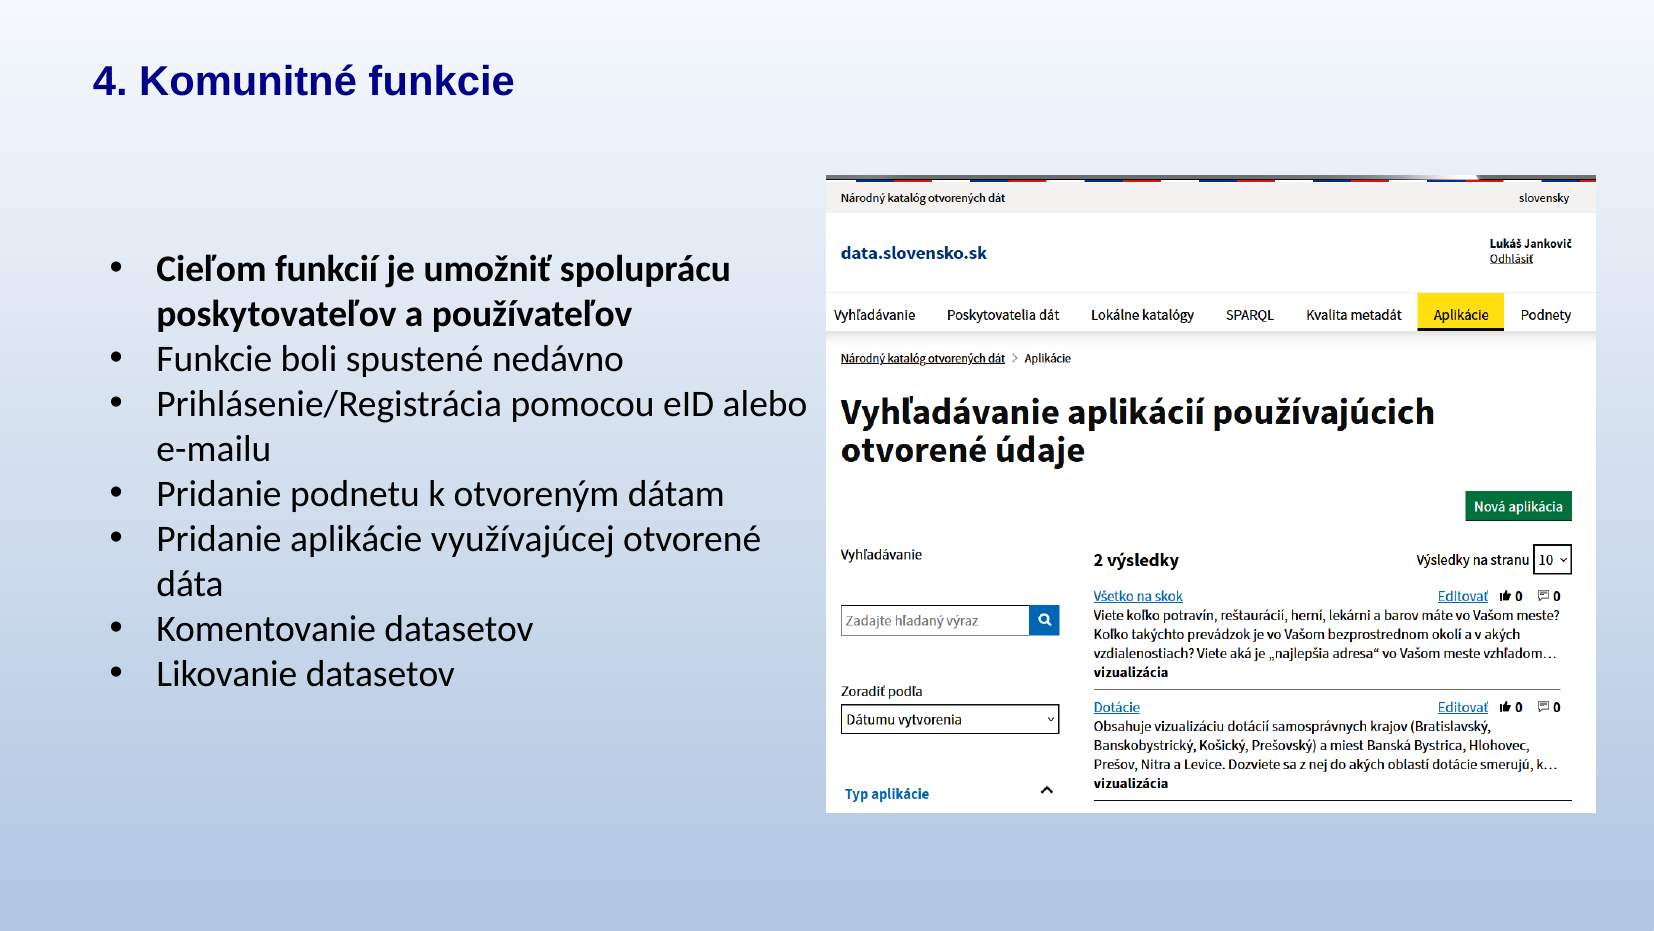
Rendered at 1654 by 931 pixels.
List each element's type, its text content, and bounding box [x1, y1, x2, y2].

text_box 4. Komunitné funkcie [17, 36, 1240, 220]
text_box Cieľom funkcií je umožniť spoluprácu poskytovateľov a používateľov Funkcie boli spustené nedávno Prihlásenie/Registrácia pomocou eID alebo e-mailu Pridanie podnetu k otvoreným dátam Pridanie aplikácie využívajúcej otvorené dáta Komentovanie datasetov Likovanie datasetov [94, 236, 821, 747]
picture [826, 175, 1596, 814]
